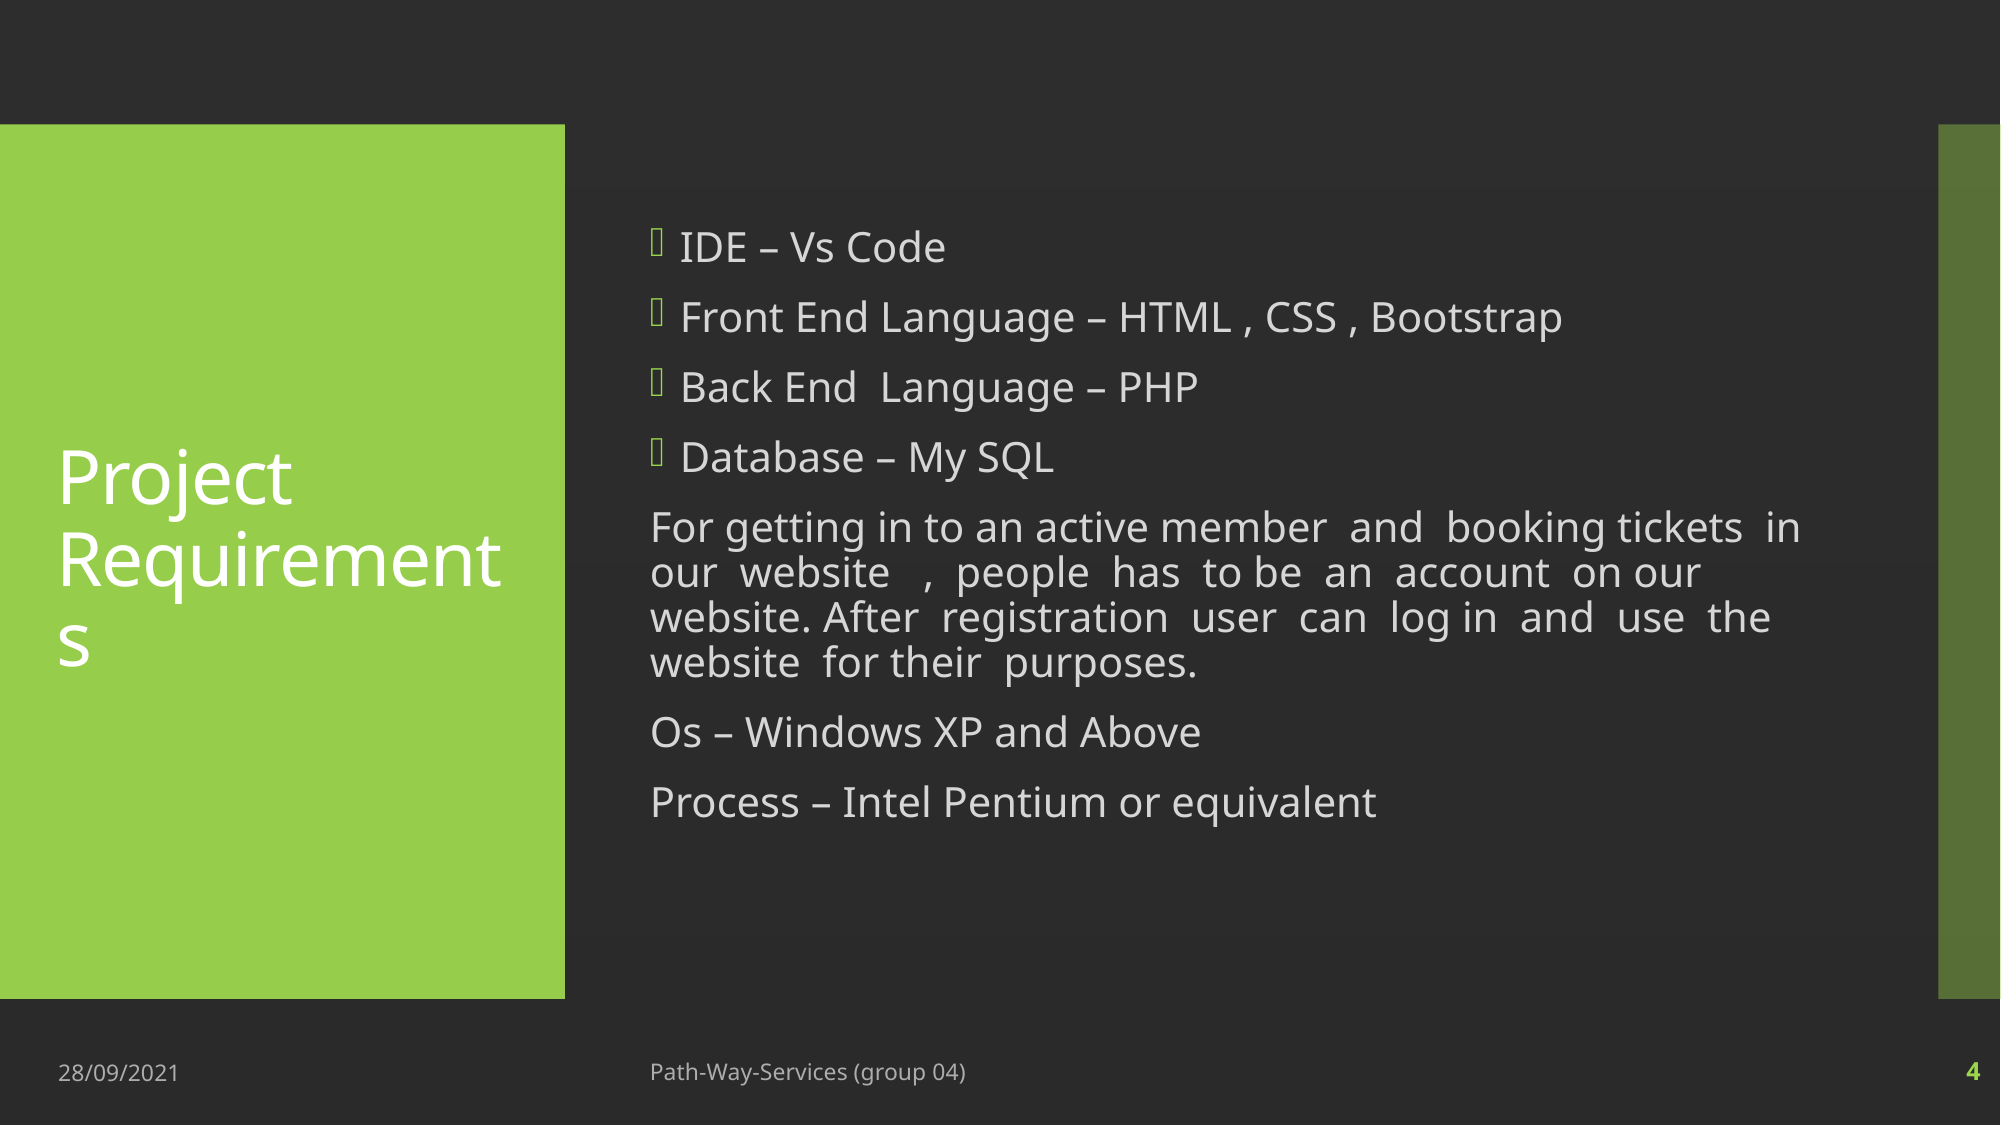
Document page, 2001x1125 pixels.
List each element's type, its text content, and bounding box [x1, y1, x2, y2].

footer Path-Way-Services (group 04) [634, 1042, 1605, 1103]
list IDE – Vs Code Front End Language – HTML , CSS , Bootstrap Back End Language – PHP Database – My SQL For getting in to an active member and booking tickets in our website , people has to be an account on our website. After registration user can log in and use the website for their purposes. Os – Windows XP and Above Process – Intel Pentium or equivalent [634, 141, 1835, 982]
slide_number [43, 1042, 493, 1103]
slide_number 4 [1744, 1042, 1996, 1103]
title Project Requirements [41, 184, 525, 940]
